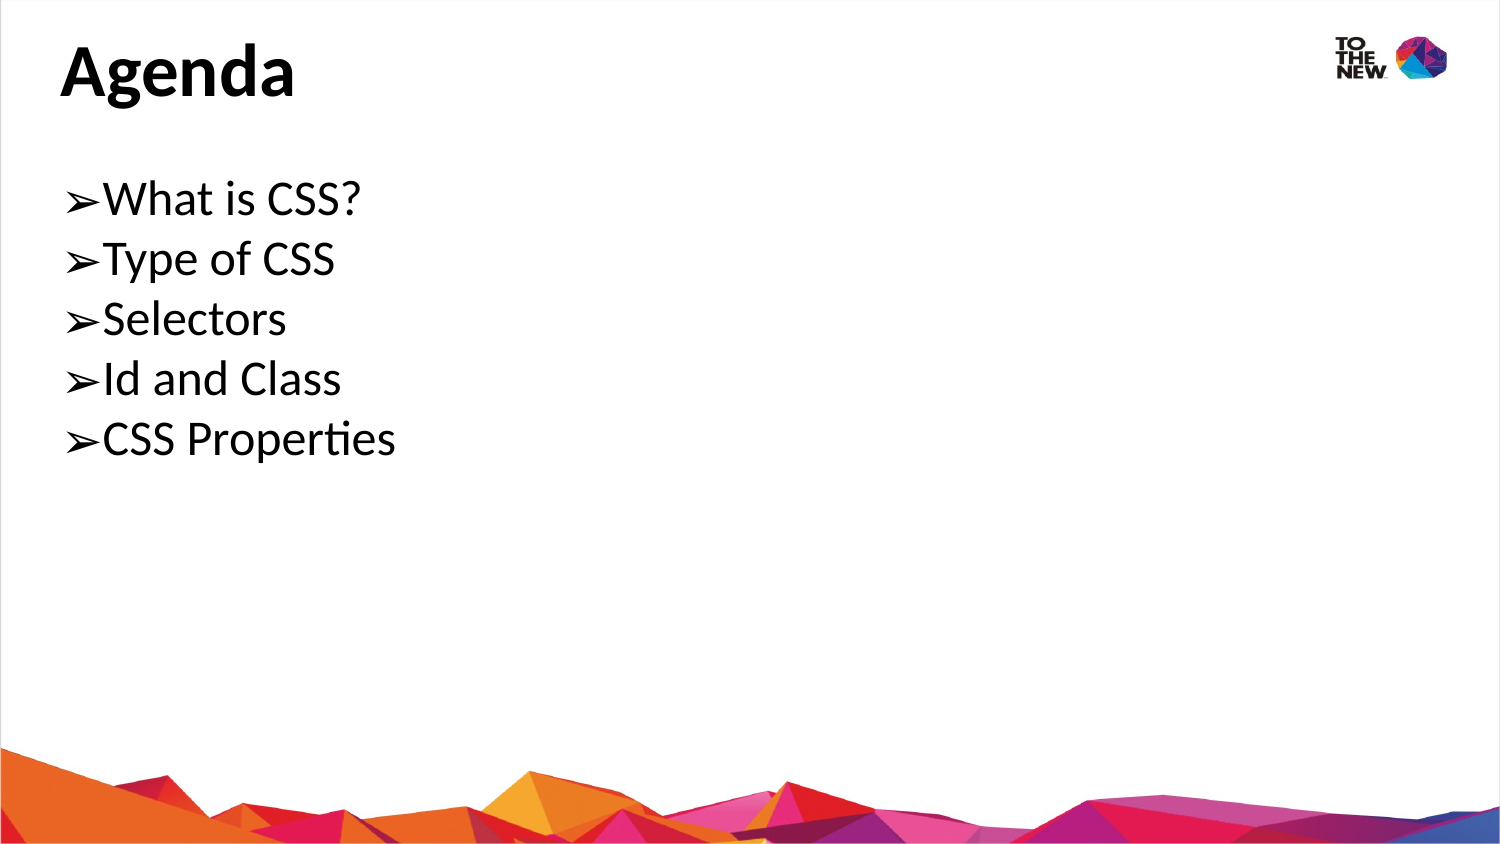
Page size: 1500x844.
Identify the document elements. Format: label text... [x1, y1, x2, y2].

text_box What is CSS? Type of CSS Selectors Id and Class CSS Properties [46, 158, 1451, 754]
picture [0, 0, 1500, 844]
text_box Agenda [46, 16, 1451, 116]
